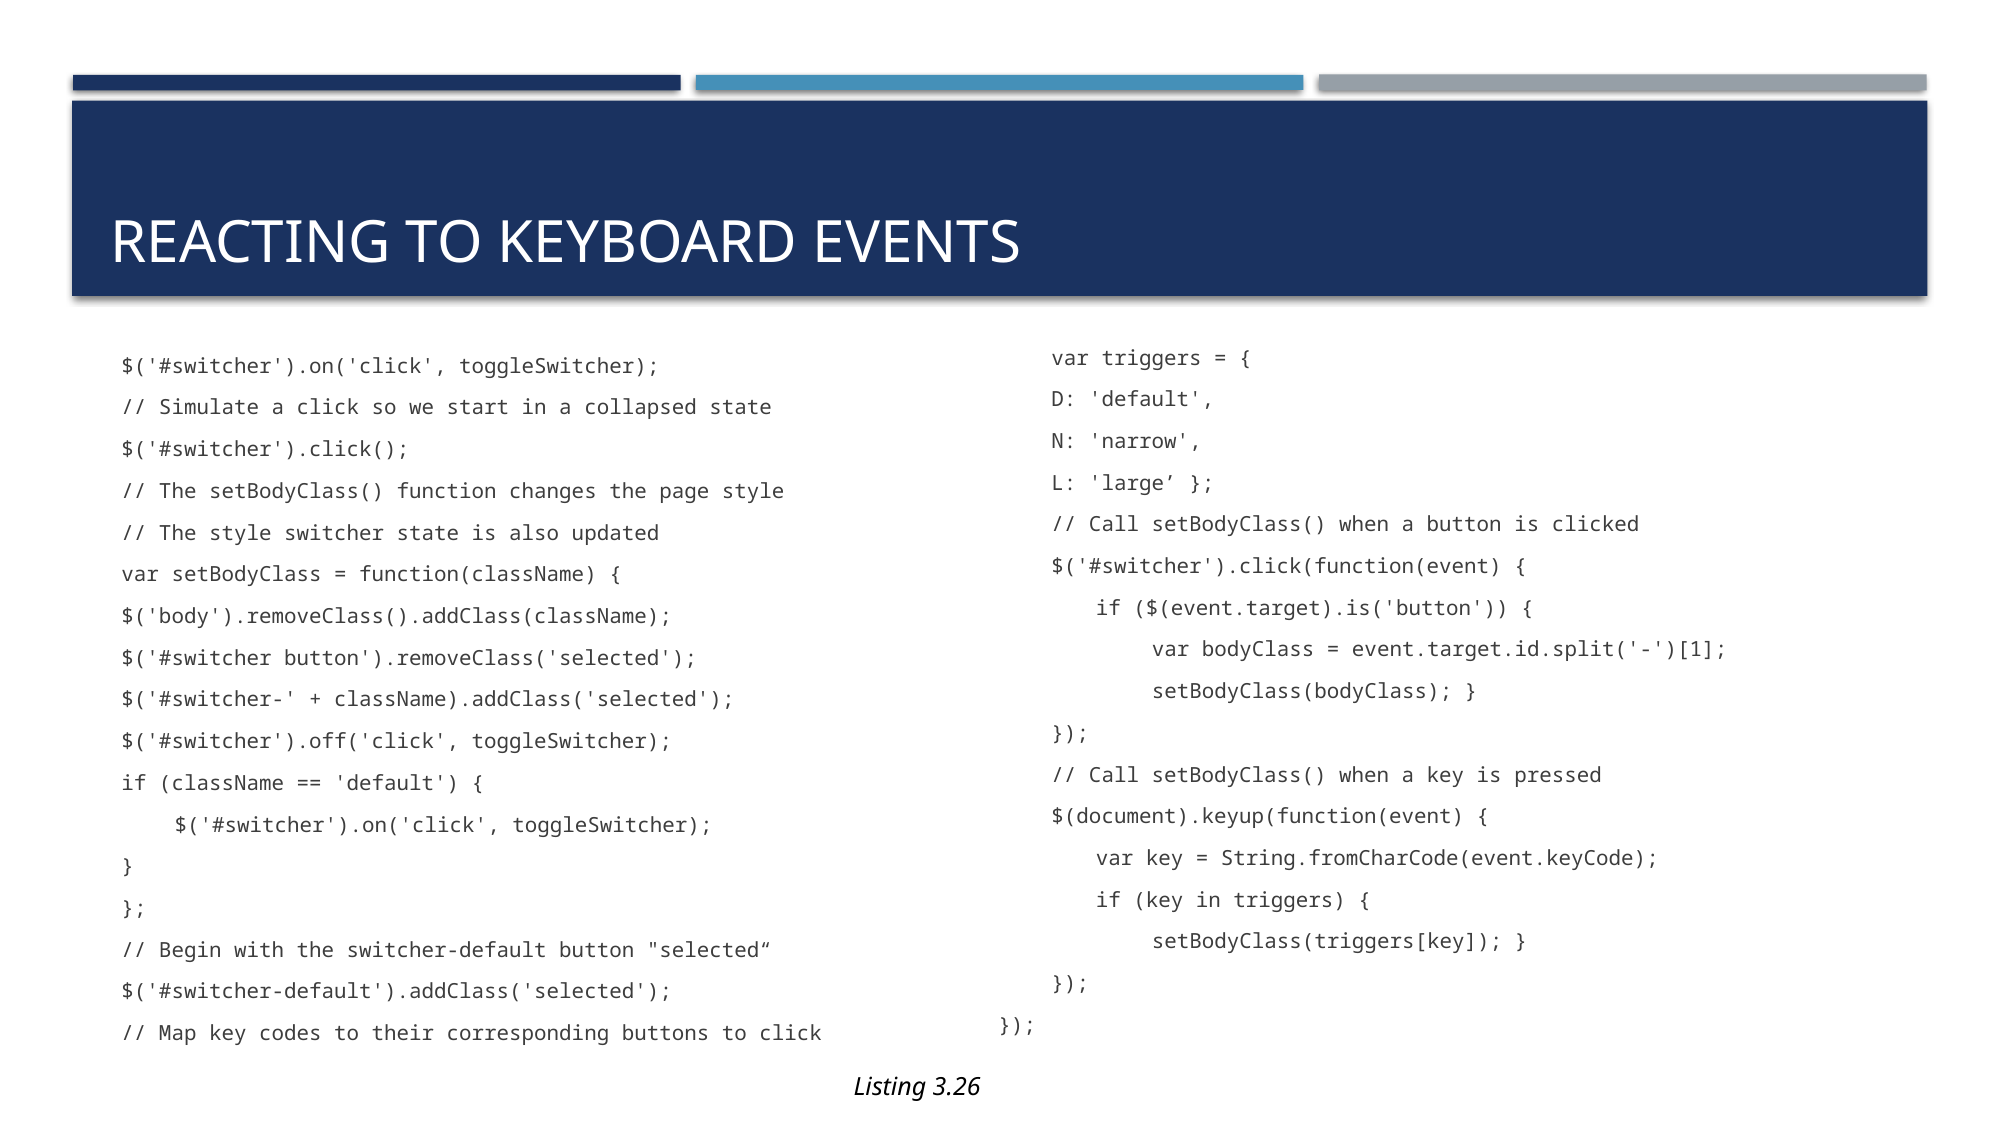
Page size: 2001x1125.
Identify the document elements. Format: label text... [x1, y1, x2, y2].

text_box var triggers = { D: 'default', N: 'narrow', L: 'large’ }; // Call setBodyClass() when a button is clicked $('#switcher').click(function(event) { if ($(event.target).is('button')) { var bodyClass = event.target.id.split('-')[1]; setBodyClass(bodyClass); } }); // Call setBodyClass() when a key is pressed $(document).keyup(function(event) { var key = String.fromCharCode(event.keyCode); if (key in triggers) { setBodyClass(triggers[key]); } }); }); [983, 318, 1907, 1063]
list $('#switcher').on('click', toggleSwitcher); // Simulate a click so we start in a collapsed state $('#switcher').click(); // The setBodyClass() function changes the page style // The style switcher state is also updated var setBodyClass = function(className) { $('body').removeClass().addClass(className); $('#switcher button').removeClass('selected'); $('#switcher-' + className).addClass('selected'); $('#switcher').off('click', toggleSwitcher); if (className == 'default') { $('#switcher').on('click', toggleSwitcher); } }; // Begin with the switcher-default button "selected“ $('#switcher-default').addClass('selected'); // Map key codes to their corresponding buttons to click [106, 326, 983, 1071]
text_box Listing 3.26 [838, 1063, 1030, 1108]
title Reacting to keyboard events [95, 115, 1905, 282]
